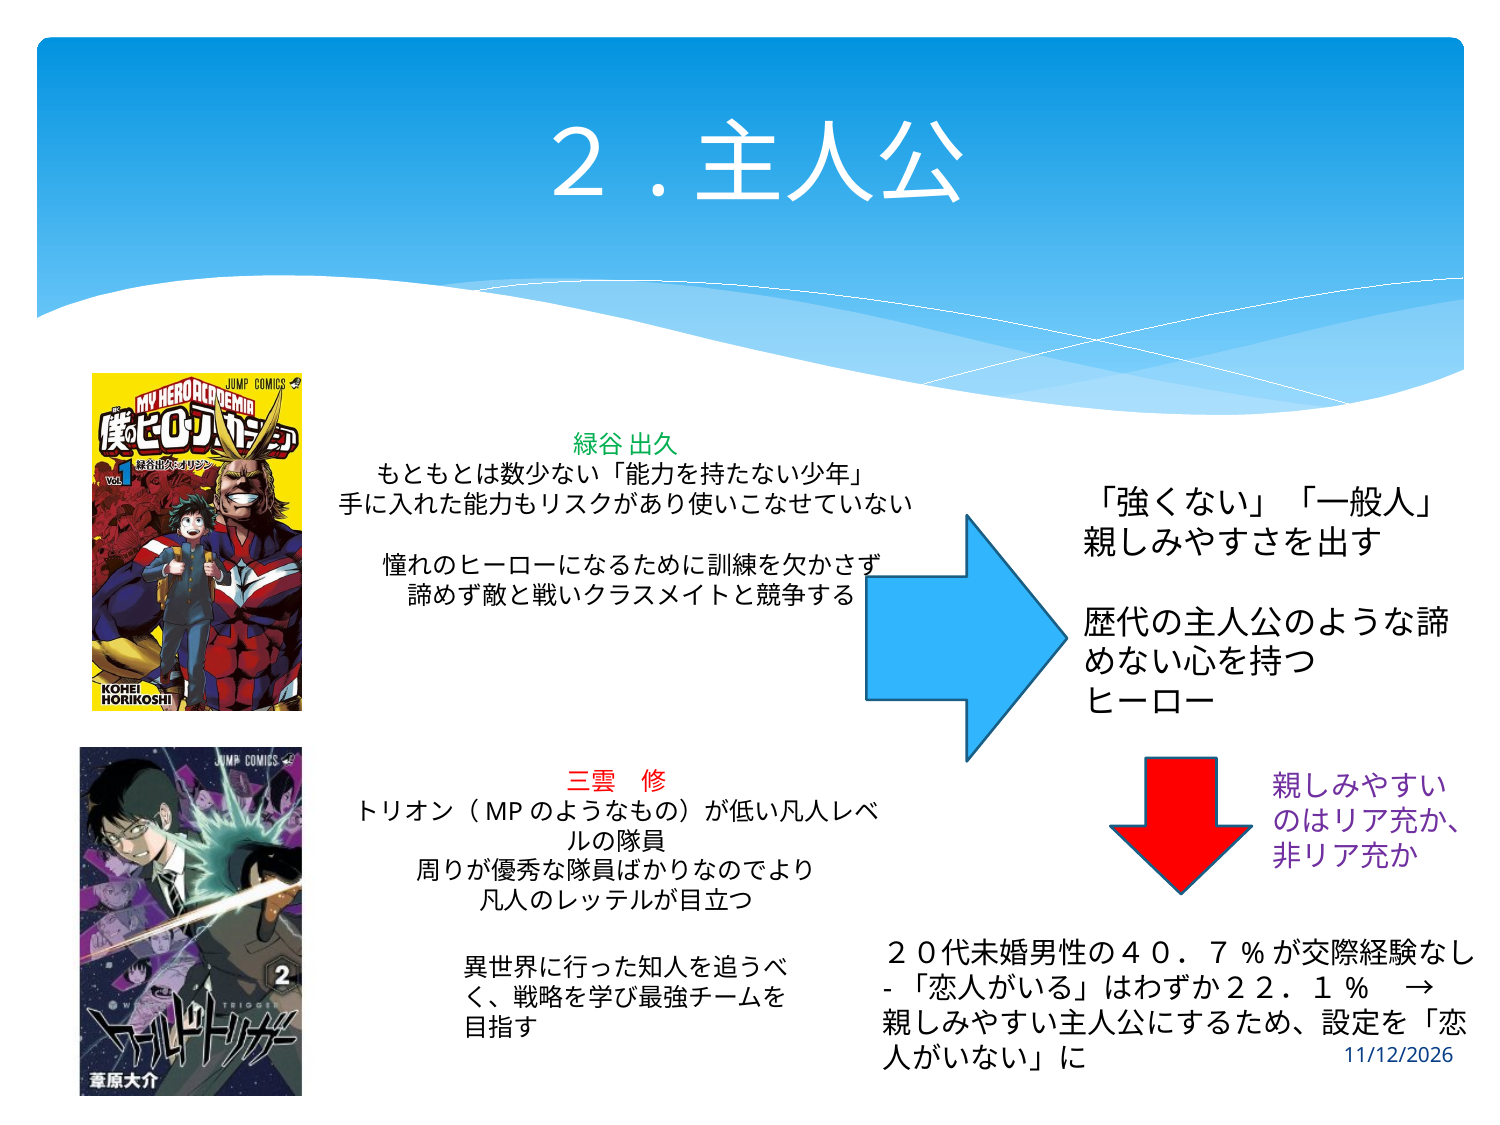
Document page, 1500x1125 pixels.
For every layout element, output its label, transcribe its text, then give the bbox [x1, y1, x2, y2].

text_box 異世界に行った知人を追うべく、戦略を学び最強チームを目指す [448, 944, 827, 1049]
picture [91, 373, 302, 711]
text_box [865, 513, 1068, 763]
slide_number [847, 1025, 1469, 1086]
title ２.主人公 [75, 55, 1425, 261]
text_box 親しみやすいのはリア充か、非リア充か [1257, 760, 1471, 880]
text_box 憧れのヒーローになるために訓練を欠かさず 諦めず敵と戦いクラスメイトと競争する [336, 541, 928, 617]
text_box 三雲 修 トリオン（MPのようなもの）が低い凡人レベルの隊員 周りが優秀な隊員ばかりなのでより 凡人のレッテルが目立つ [372, 757, 897, 923]
text_box [1109, 756, 1254, 896]
text_box 「強くない」「一般人」 親しみやすさを出す 歴代の主人公のような諦めない心を持つ ヒーロー [1068, 473, 1495, 728]
text_box 緑谷 出久 もともとは数少ない「能力を持たない少年」 手に入れた能力もリスクがあり使いこなせていない [312, 421, 939, 526]
picture [17, 747, 367, 1096]
text_box ２０代未婚男性の４０．７%が交際経験なし -「恋人がいる」はわずか２２．１% → 親しみやすい主人公にするため、設定を「恋人がいない」に [868, 926, 1495, 1117]
